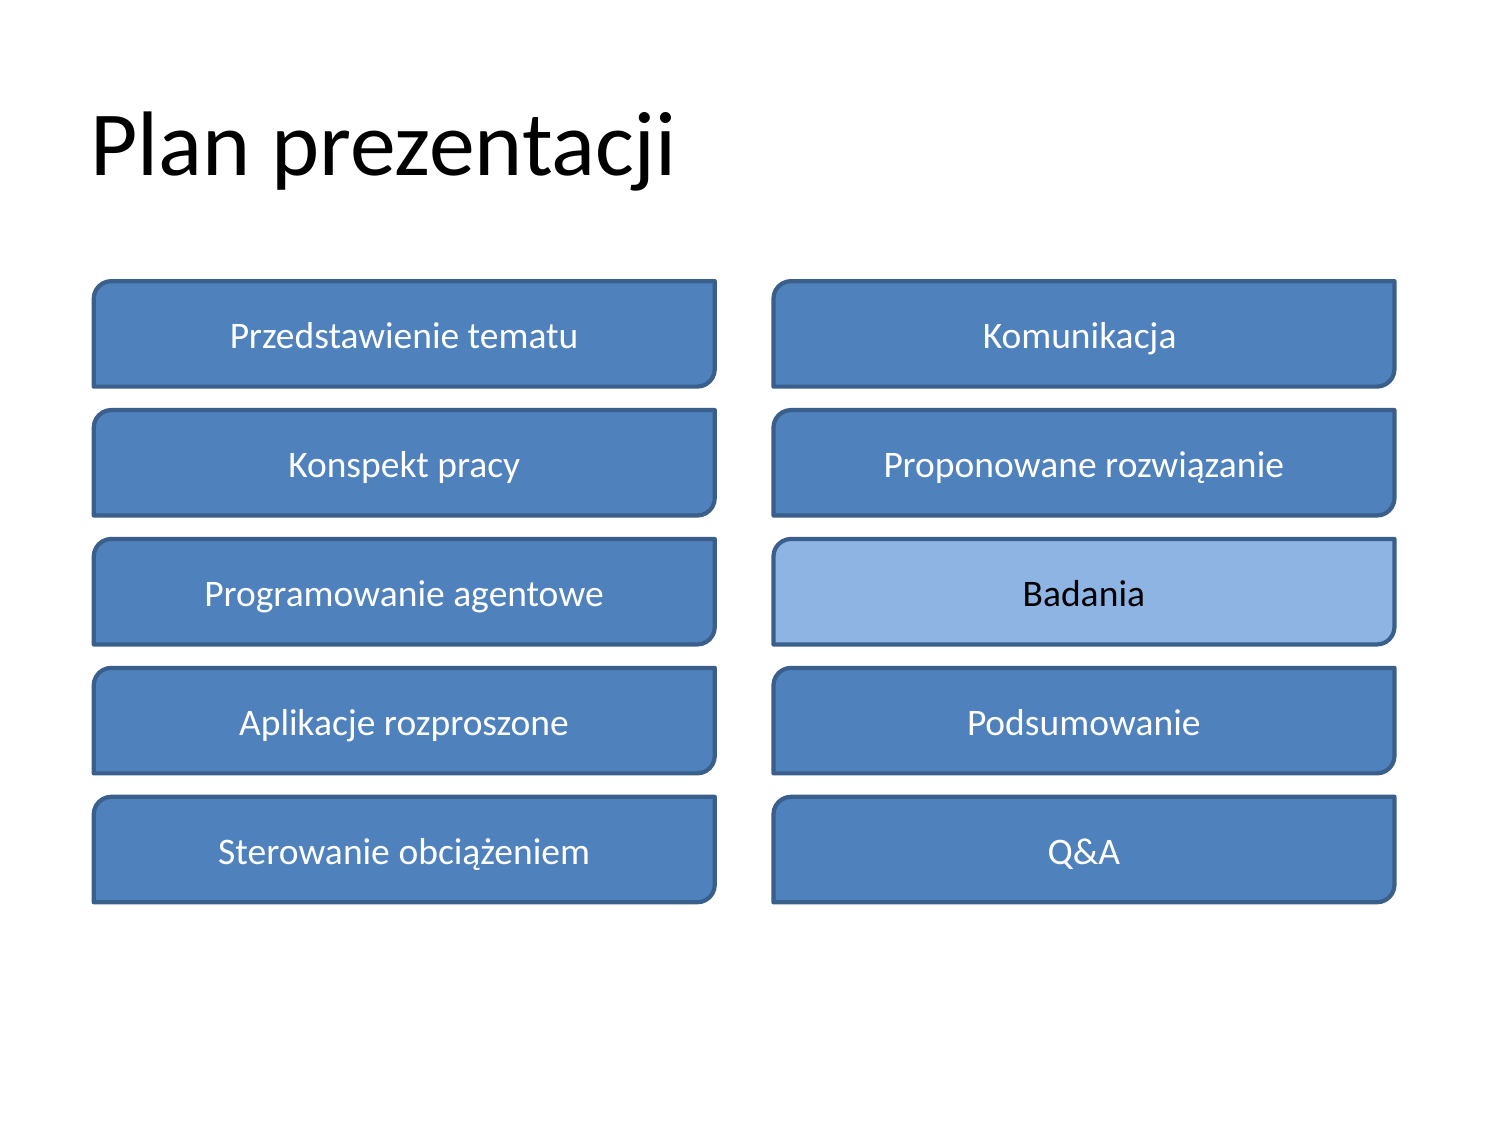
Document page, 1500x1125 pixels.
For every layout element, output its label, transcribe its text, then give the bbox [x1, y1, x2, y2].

text_box Sterowanie obciążeniem [91, 794, 717, 905]
text_box Proponowane rozwiązanie [771, 407, 1397, 518]
text_box Przedstawienie tematu [91, 279, 717, 389]
text_box Komunikacja [771, 279, 1397, 389]
text_box Aplikacje rozproszone [91, 665, 717, 776]
text_box Programowanie agentowe [91, 536, 717, 647]
text_box Q&A [771, 794, 1397, 905]
text_box Konspekt pracy [91, 407, 717, 518]
text_box Badania [771, 536, 1397, 647]
text_box Podsumowanie [771, 665, 1397, 776]
title Plan prezentacji [75, 45, 1425, 233]
